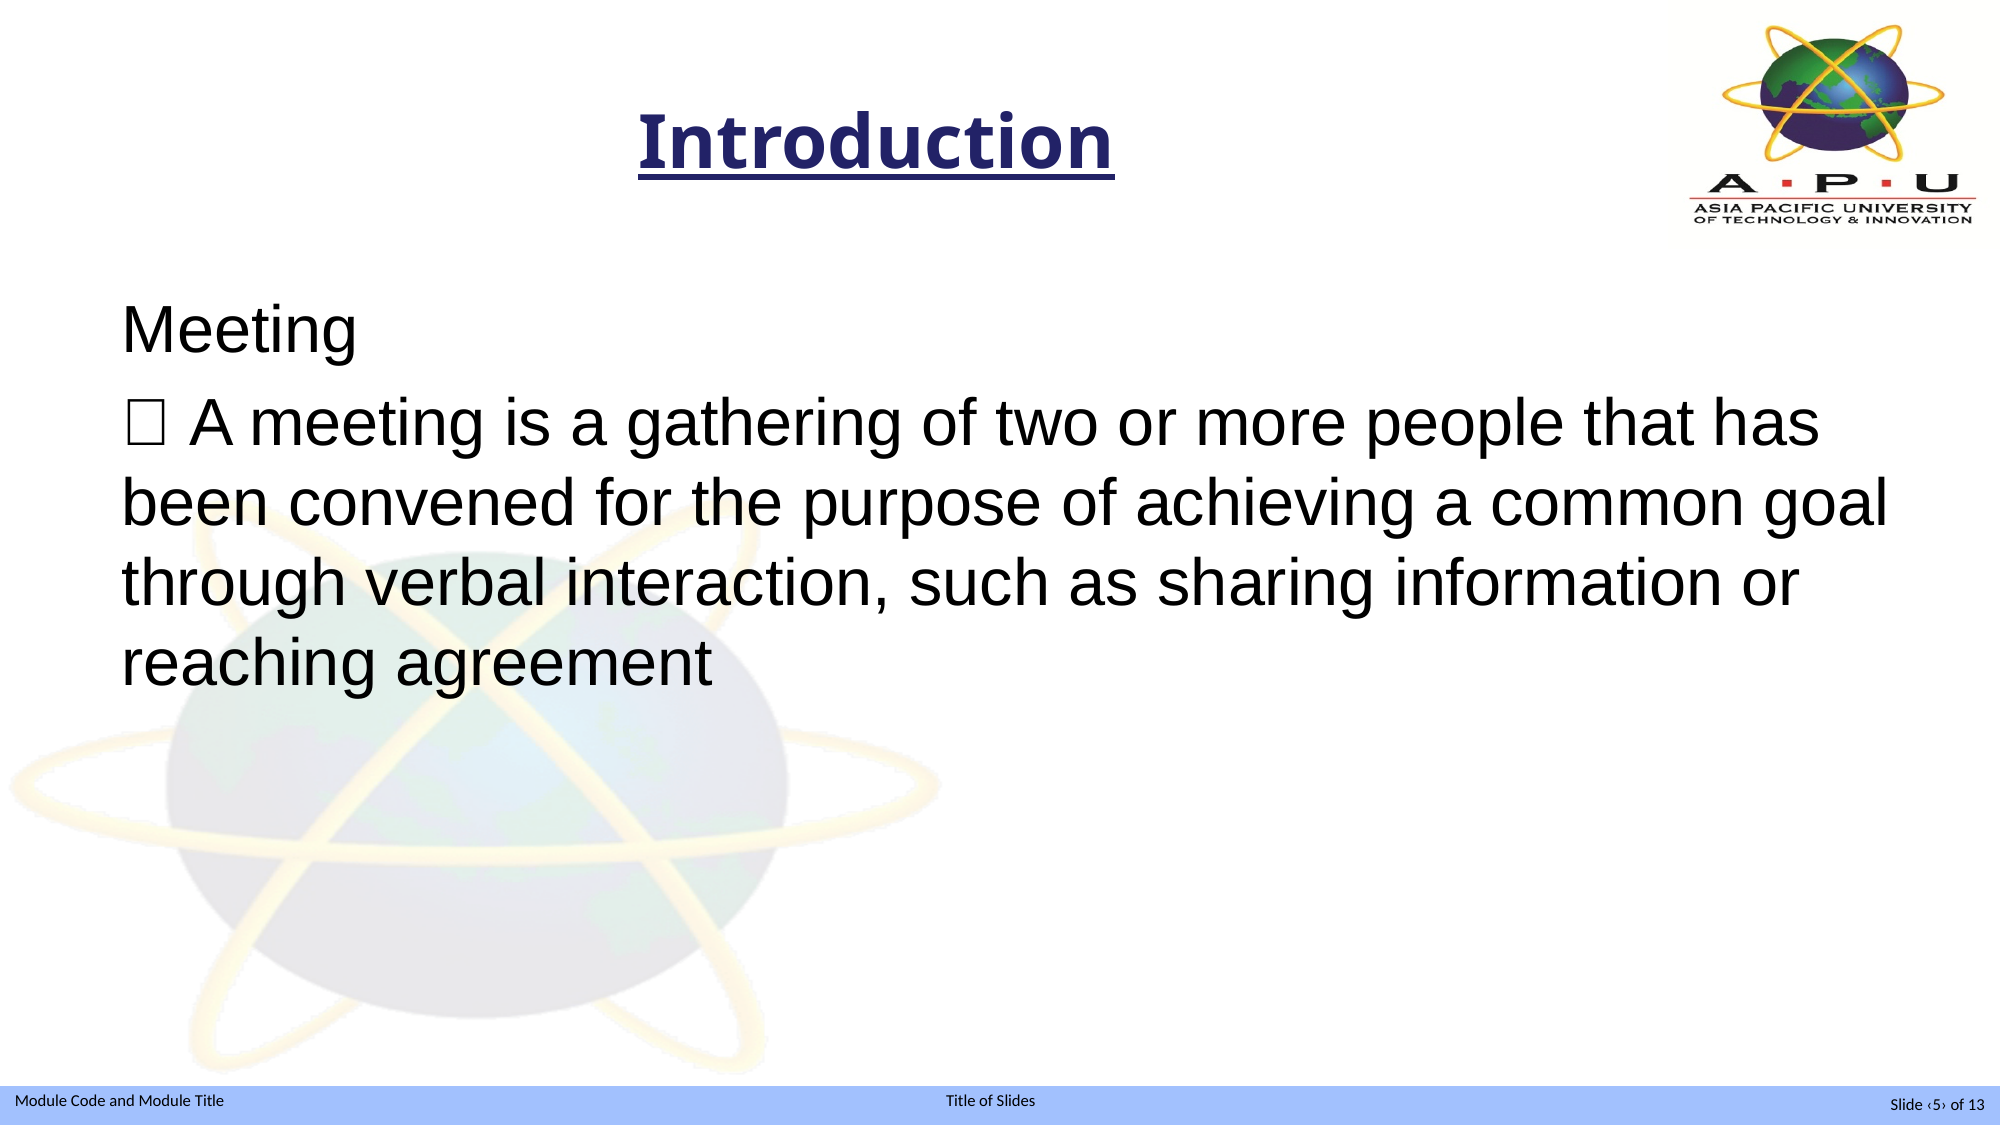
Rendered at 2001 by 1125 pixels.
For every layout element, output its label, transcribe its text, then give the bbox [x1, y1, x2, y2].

title Introduction [106, 45, 1647, 233]
footer Slide ‹5› of 13 [1366, 1086, 2000, 1125]
list Meeting  A meeting is a gathering of two or more people that has been convened for the purpose of achieving a common goal through verbal interaction, such as sharing information or reaching agreement [106, 278, 1907, 1021]
picture [1668, 0, 2000, 249]
